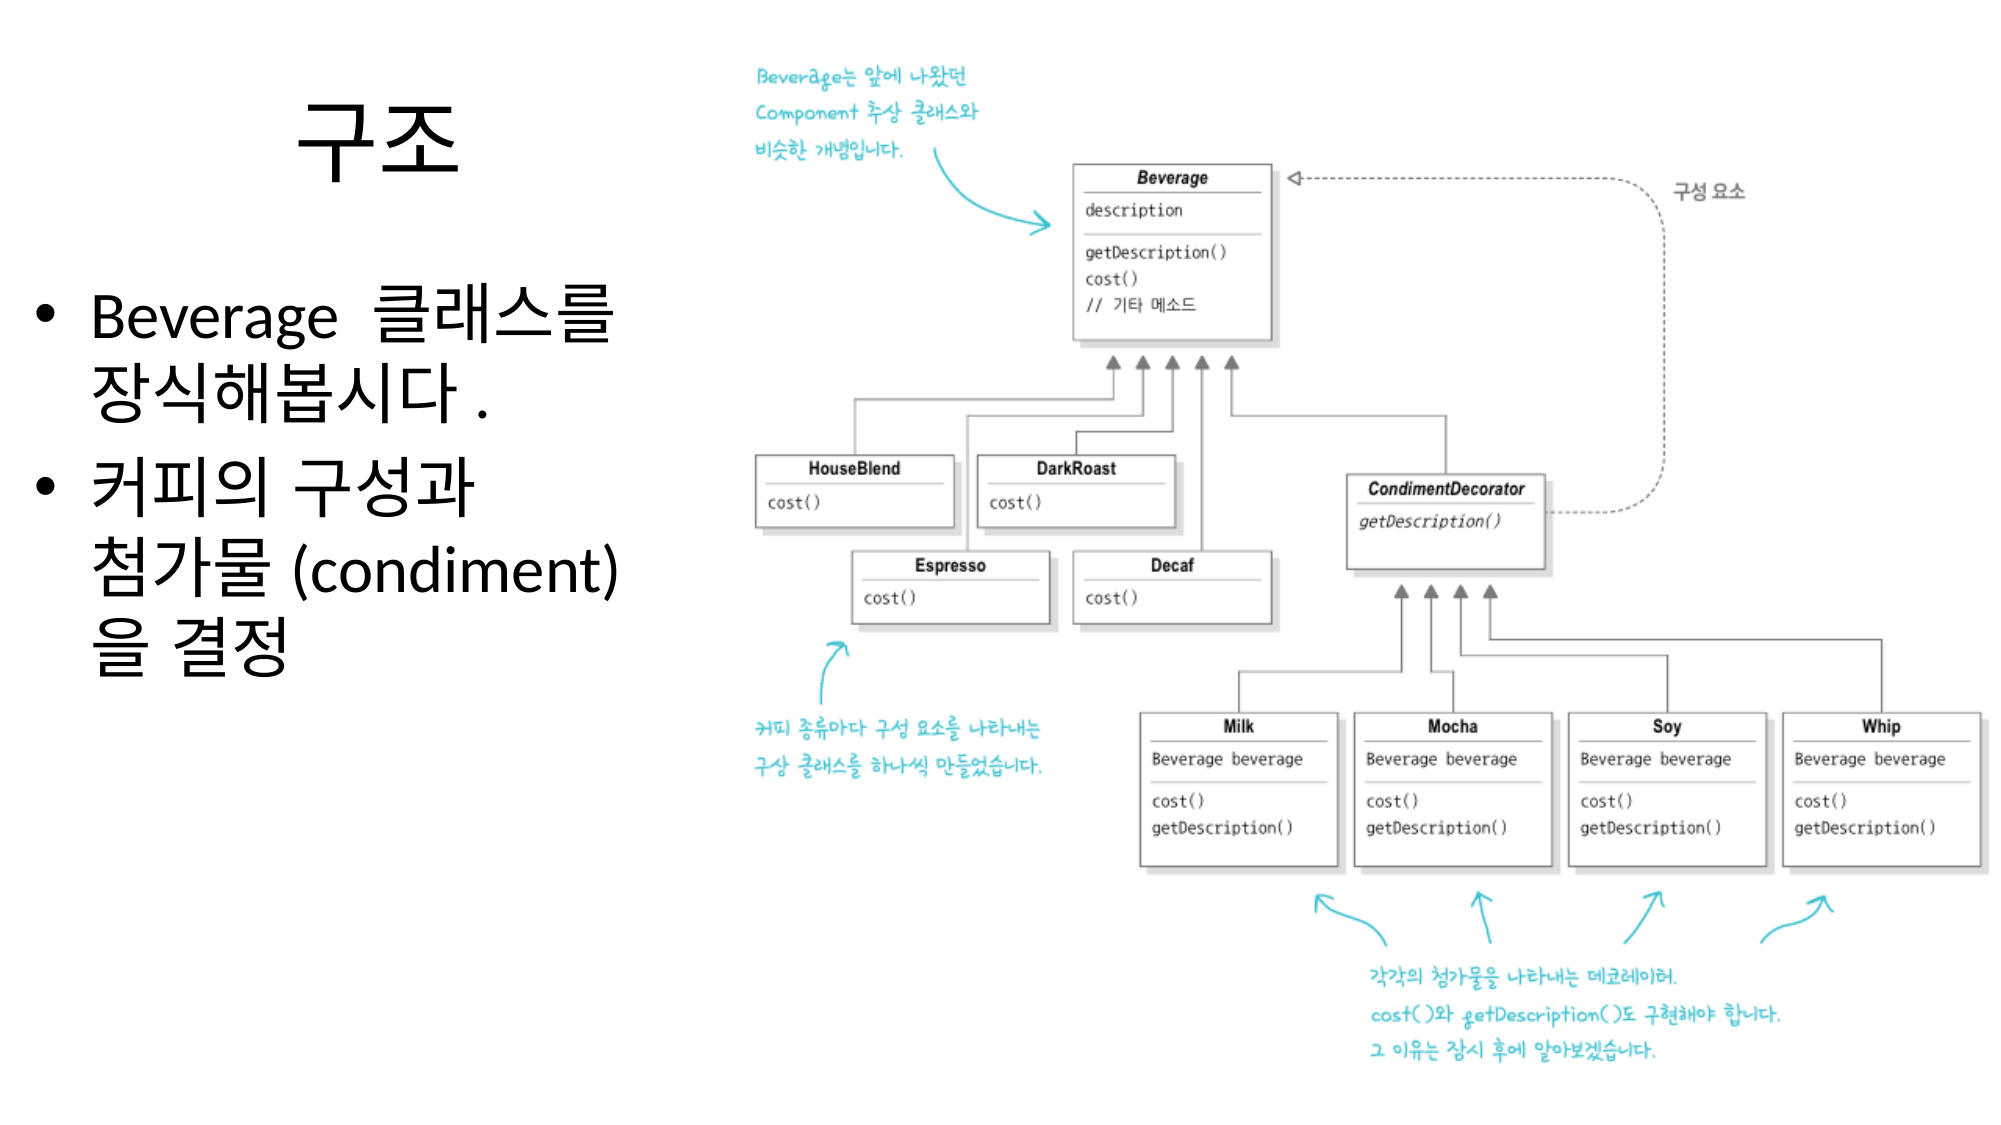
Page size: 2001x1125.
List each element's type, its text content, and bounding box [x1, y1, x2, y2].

title 구조 [18, 45, 736, 233]
picture [738, 44, 2000, 1081]
list Beverage 클래스를 장식해봅시다. 커피의 구성과 첨가물(condiment) 을 결정 [18, 264, 733, 1008]
